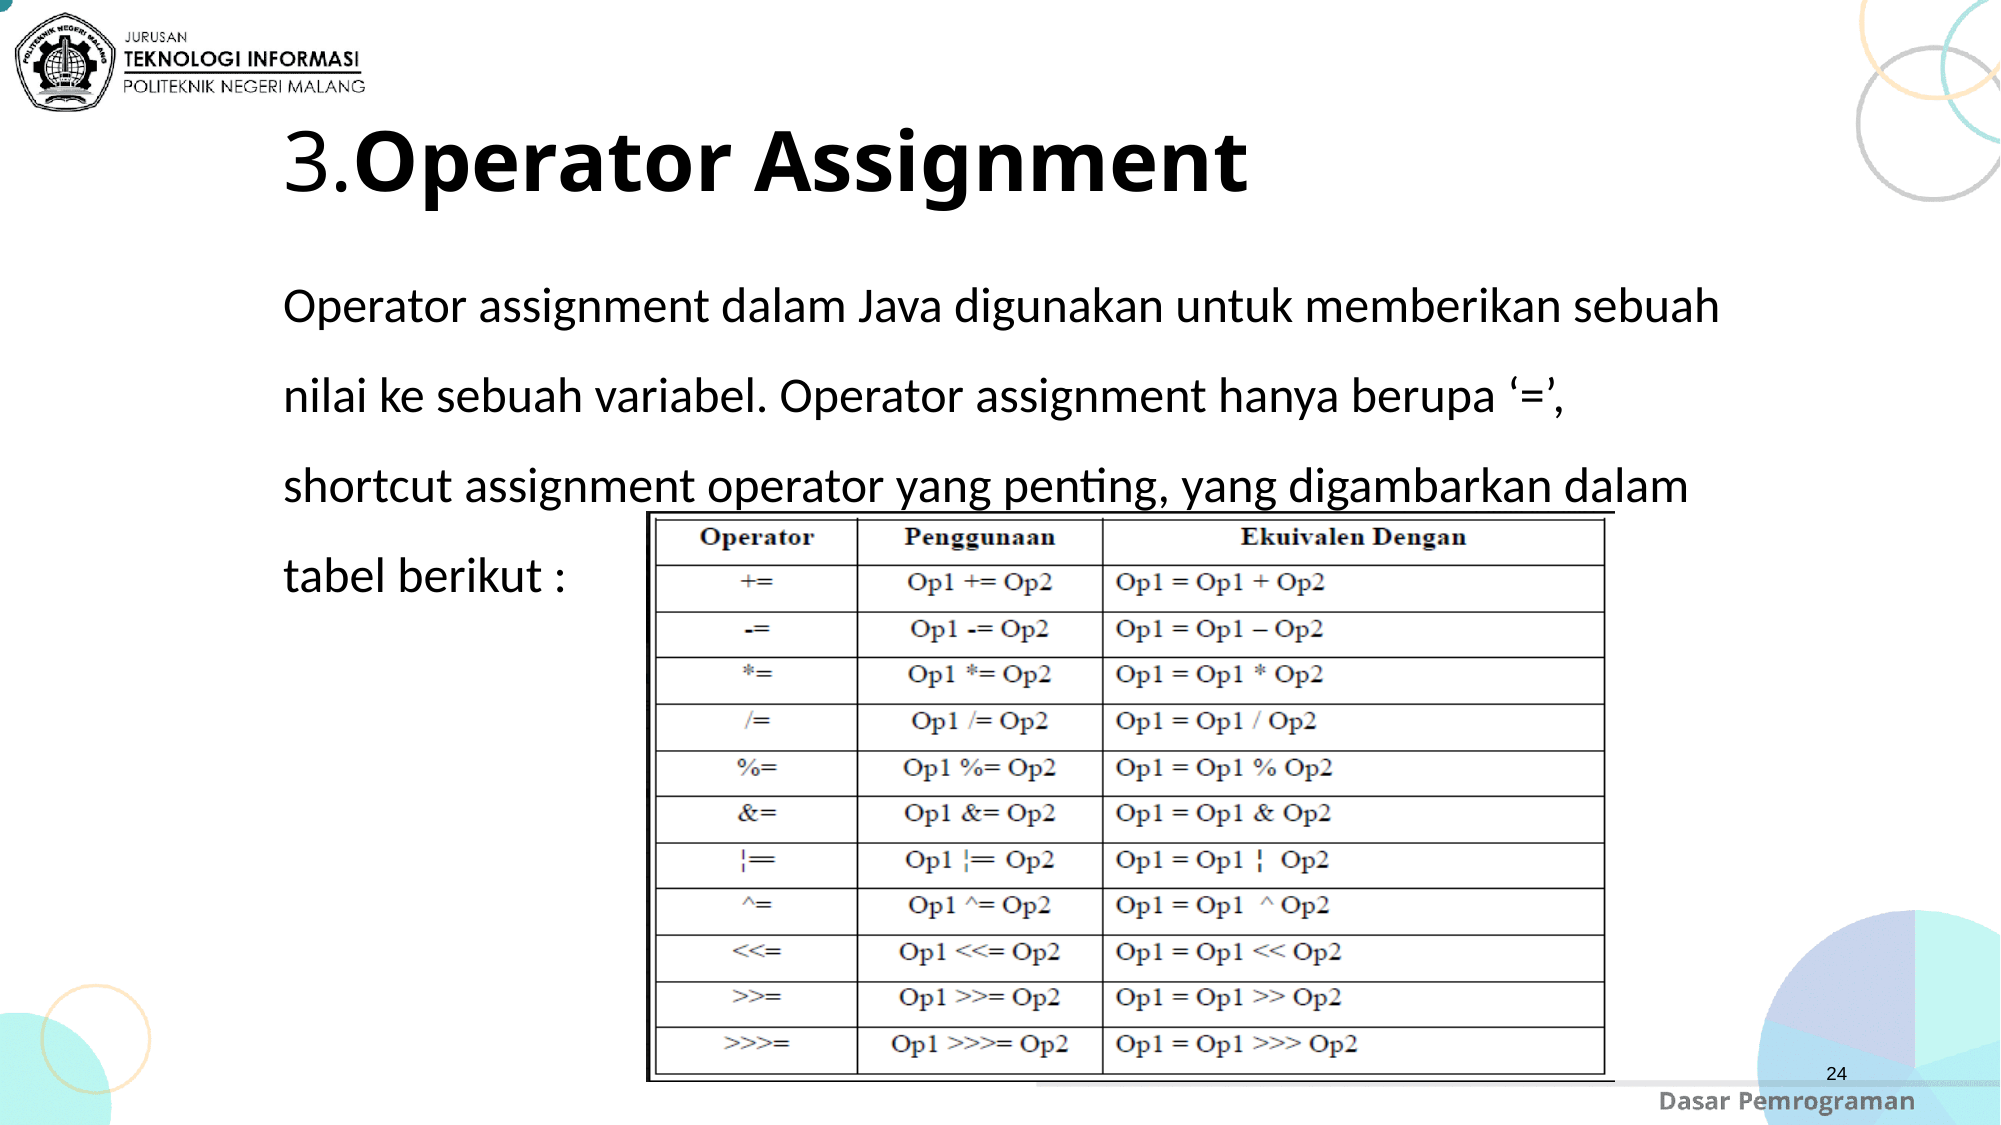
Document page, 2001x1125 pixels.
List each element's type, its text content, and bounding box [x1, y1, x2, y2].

title 3.Operator Assignment [268, 71, 1698, 234]
text_box Operator assignment dalam Java digunakan untuk memberikan sebuah nilai ke sebuah variabel. Operator assignment hanya berupa ‘=’, shortcut assignment operator yang penting, yang digambarkan dalam tabel berikut : [268, 234, 1750, 610]
picture [0, 0, 2001, 1125]
slide_number 24 [1412, 1042, 1863, 1103]
